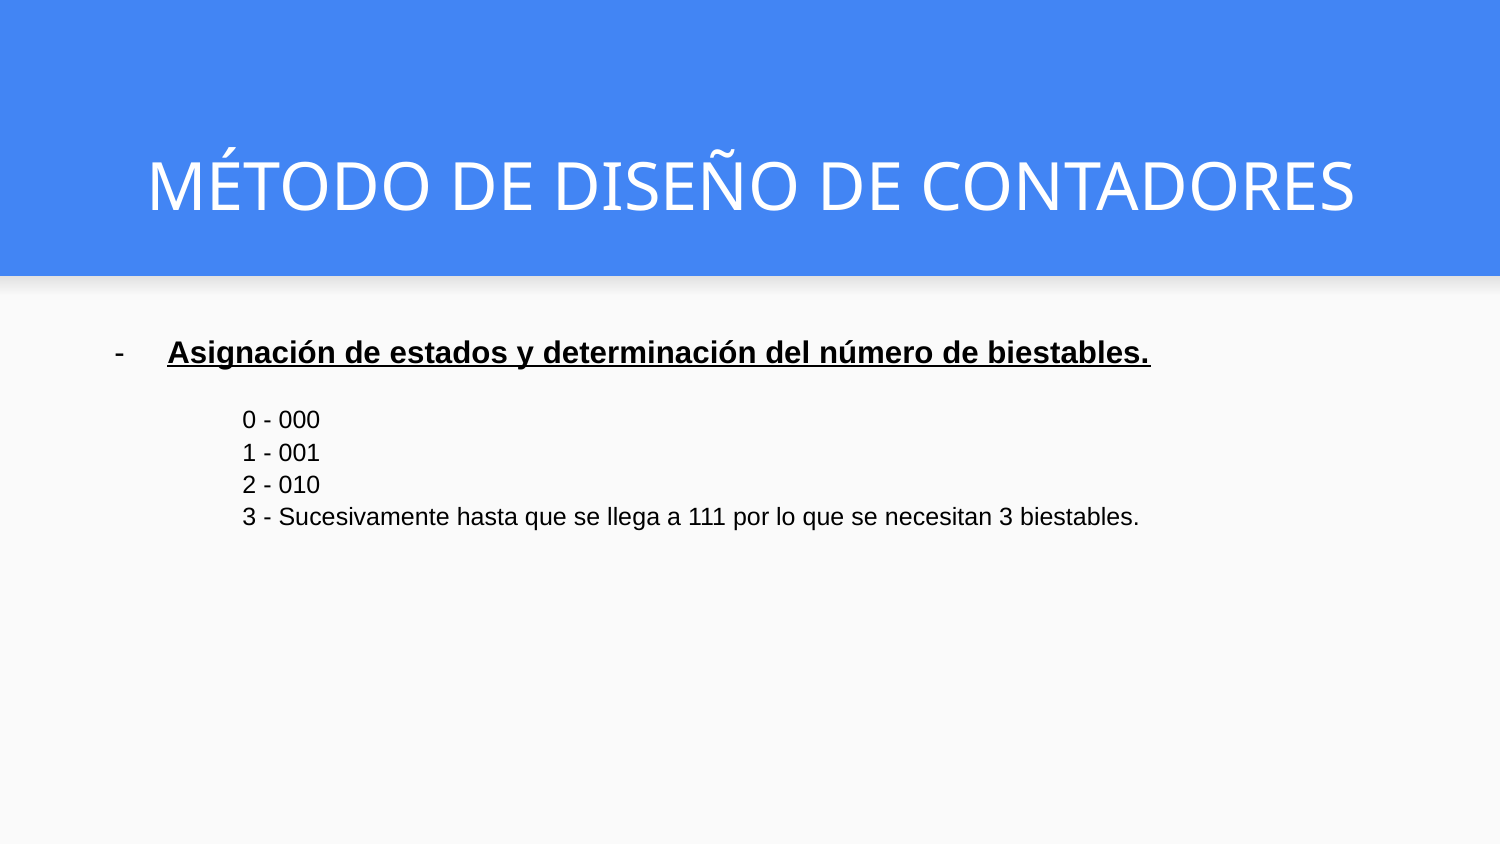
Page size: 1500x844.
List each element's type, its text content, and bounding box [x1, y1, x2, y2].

title MÉTODO DE DISEÑO DE CONTADORES [77, 121, 1427, 248]
list Asignación de estados y determinación del número de biestables. 0 - 000 1 - 001 2 - 010 3 - Sucesivamente hasta que se llega a 111 por lo que se necesitan 3 biestables. [77, 314, 1427, 760]
